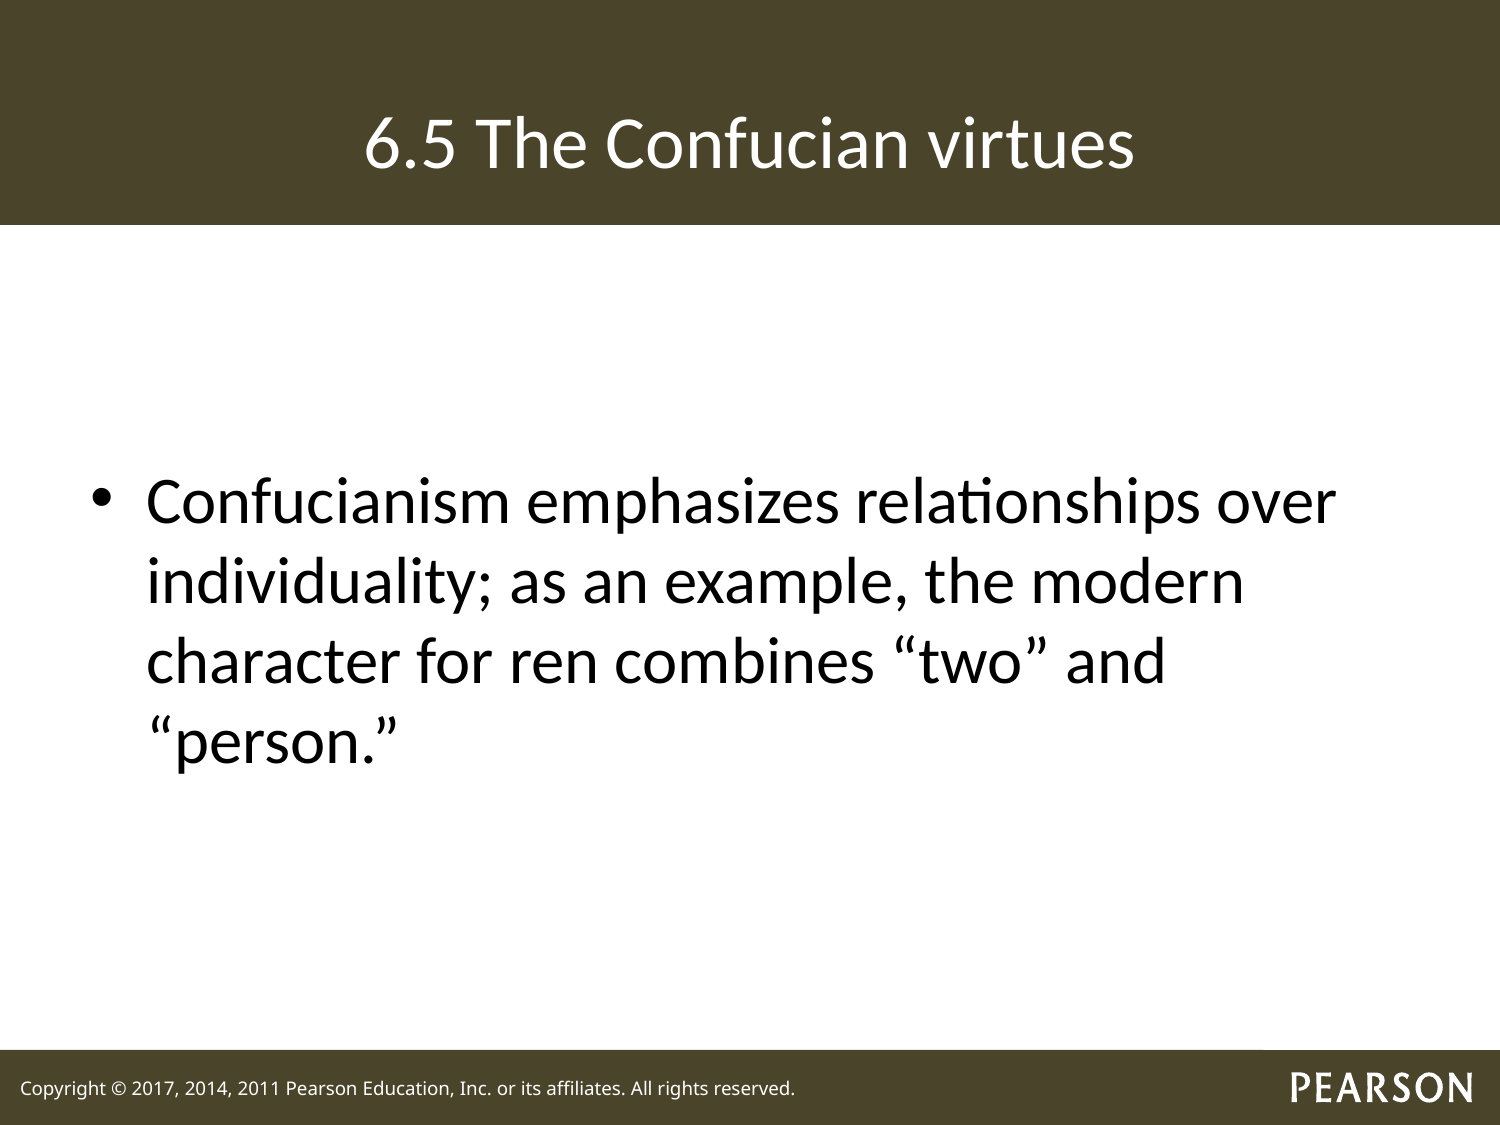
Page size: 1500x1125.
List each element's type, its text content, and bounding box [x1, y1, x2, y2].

title 6.5 The Confucian virtues [75, 45, 1425, 233]
list Confucianism emphasizes relationships over individuality; as an example, the modern character for ren combines “two” and “person.” [75, 262, 1425, 1005]
